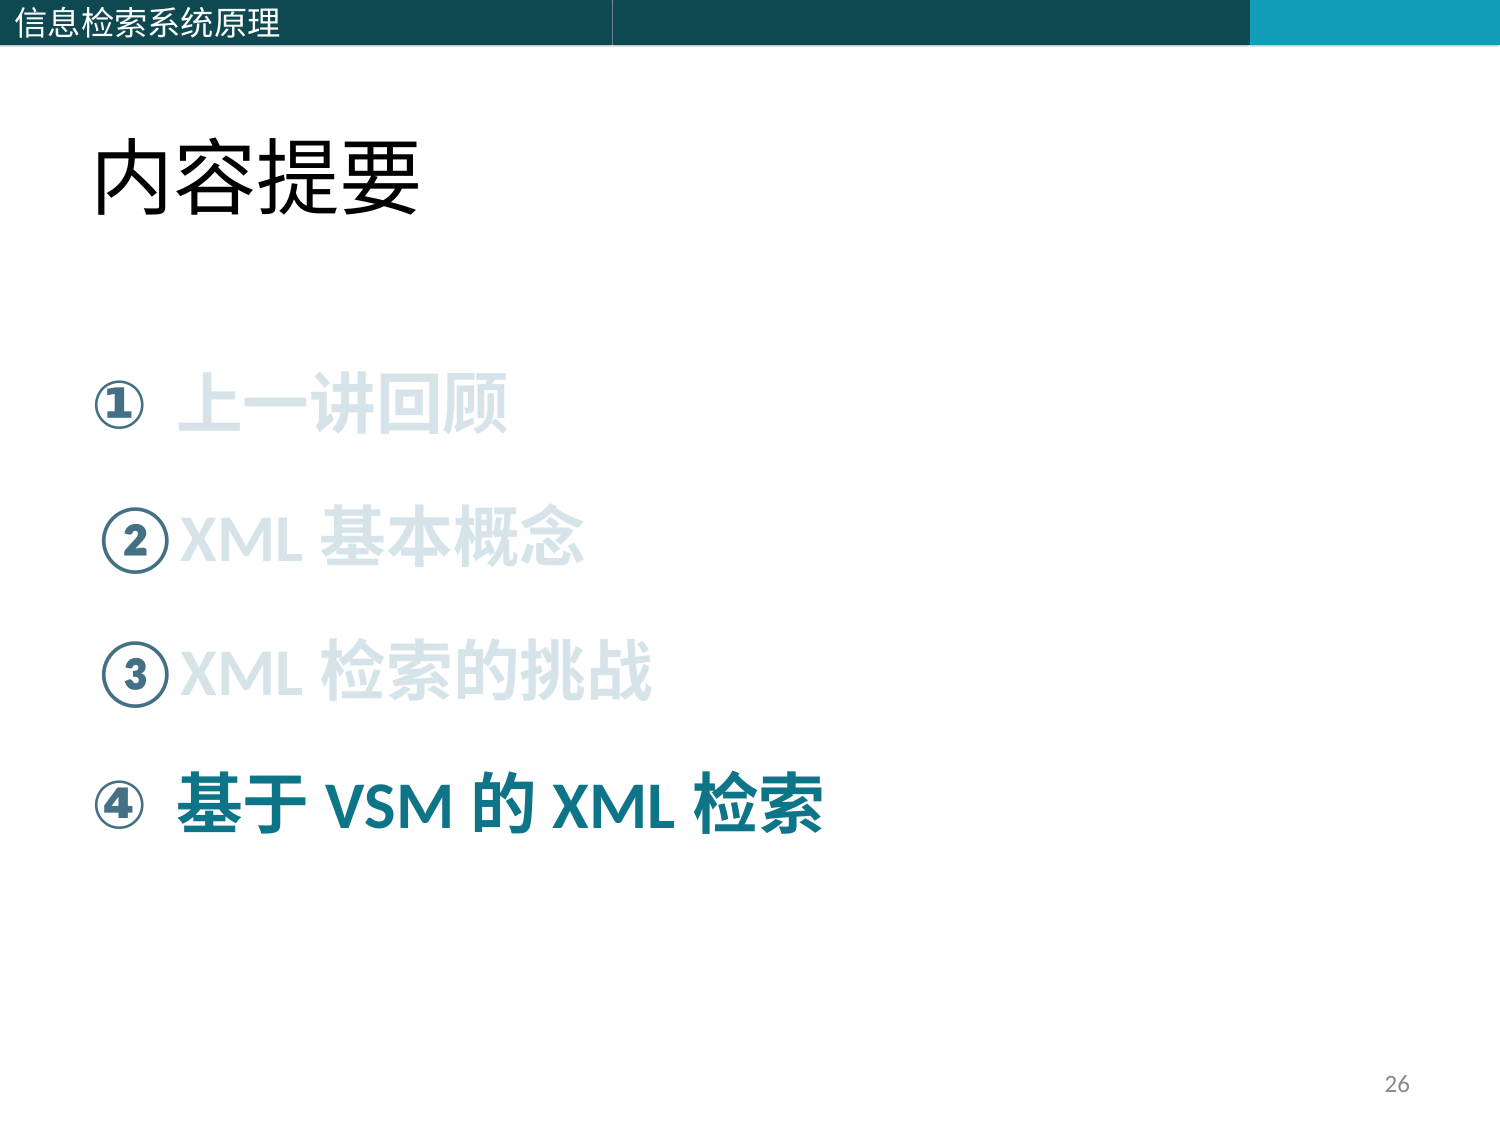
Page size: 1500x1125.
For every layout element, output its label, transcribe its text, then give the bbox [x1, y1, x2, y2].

title 内容提要 [75, 45, 1425, 233]
slide_number 26 [1074, 1062, 1425, 1103]
list 上一讲回顾 XML基本概念 XML检索的挑战 基于VSM的XML检索 [76, 314, 1424, 1024]
